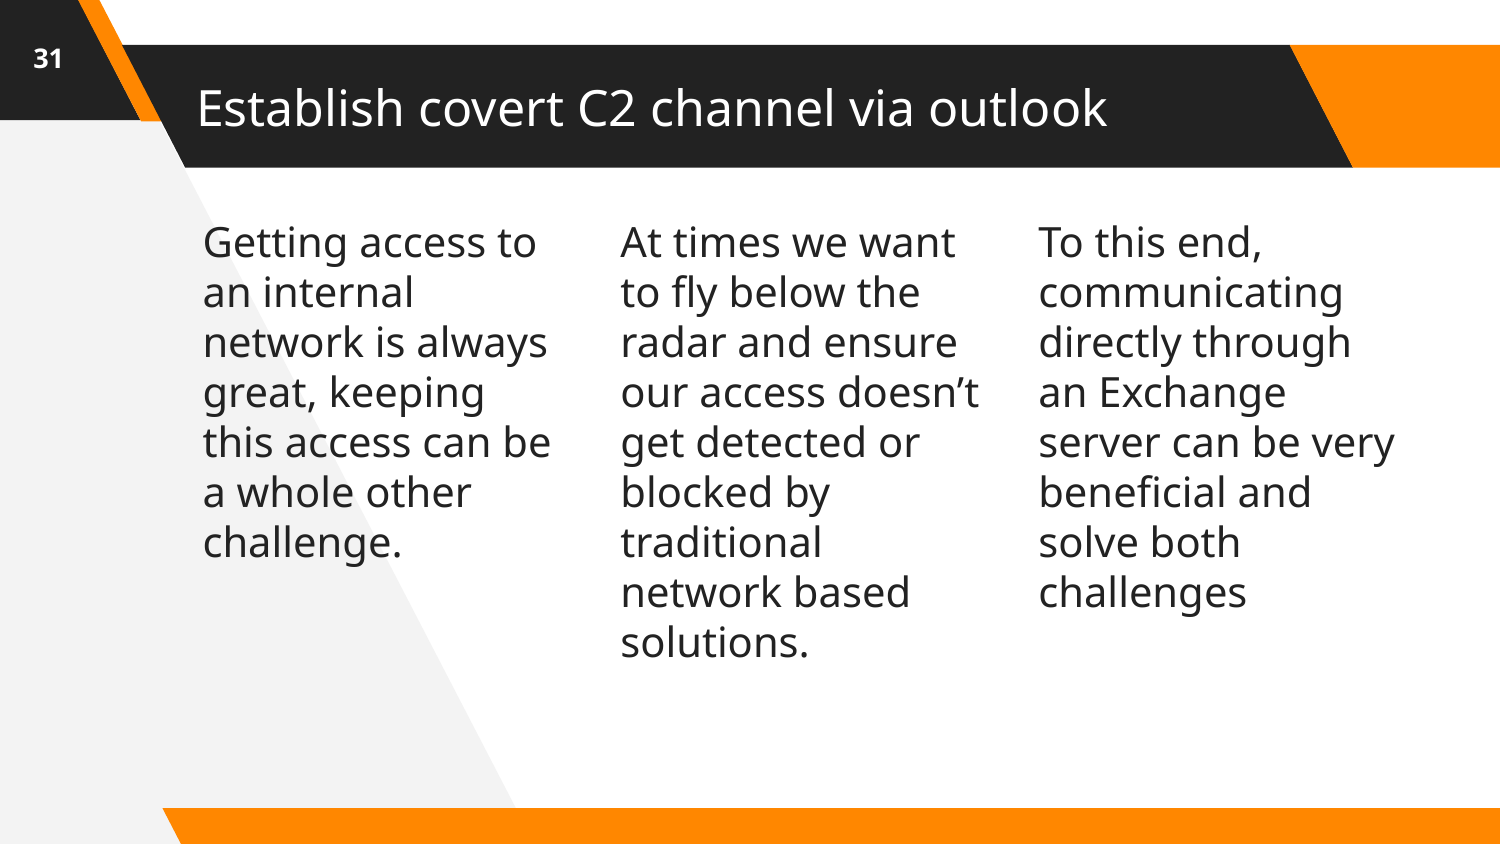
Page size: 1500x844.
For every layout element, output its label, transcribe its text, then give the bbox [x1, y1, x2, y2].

title Establish covert C2 channel via outlook [181, 45, 1285, 169]
slide_number 31 [0, 0, 98, 121]
list To this end, communicating directly through an Exchange server can be very beneficial and solve both challenges [1016, 200, 1415, 783]
list At times we want to fly below the radar and ensure our access doesn’t get detected or blocked by traditional network based solutions. [599, 200, 997, 783]
list Getting access to an internal network is always great, keeping this access can be a whole other challenge. [181, 200, 579, 783]
